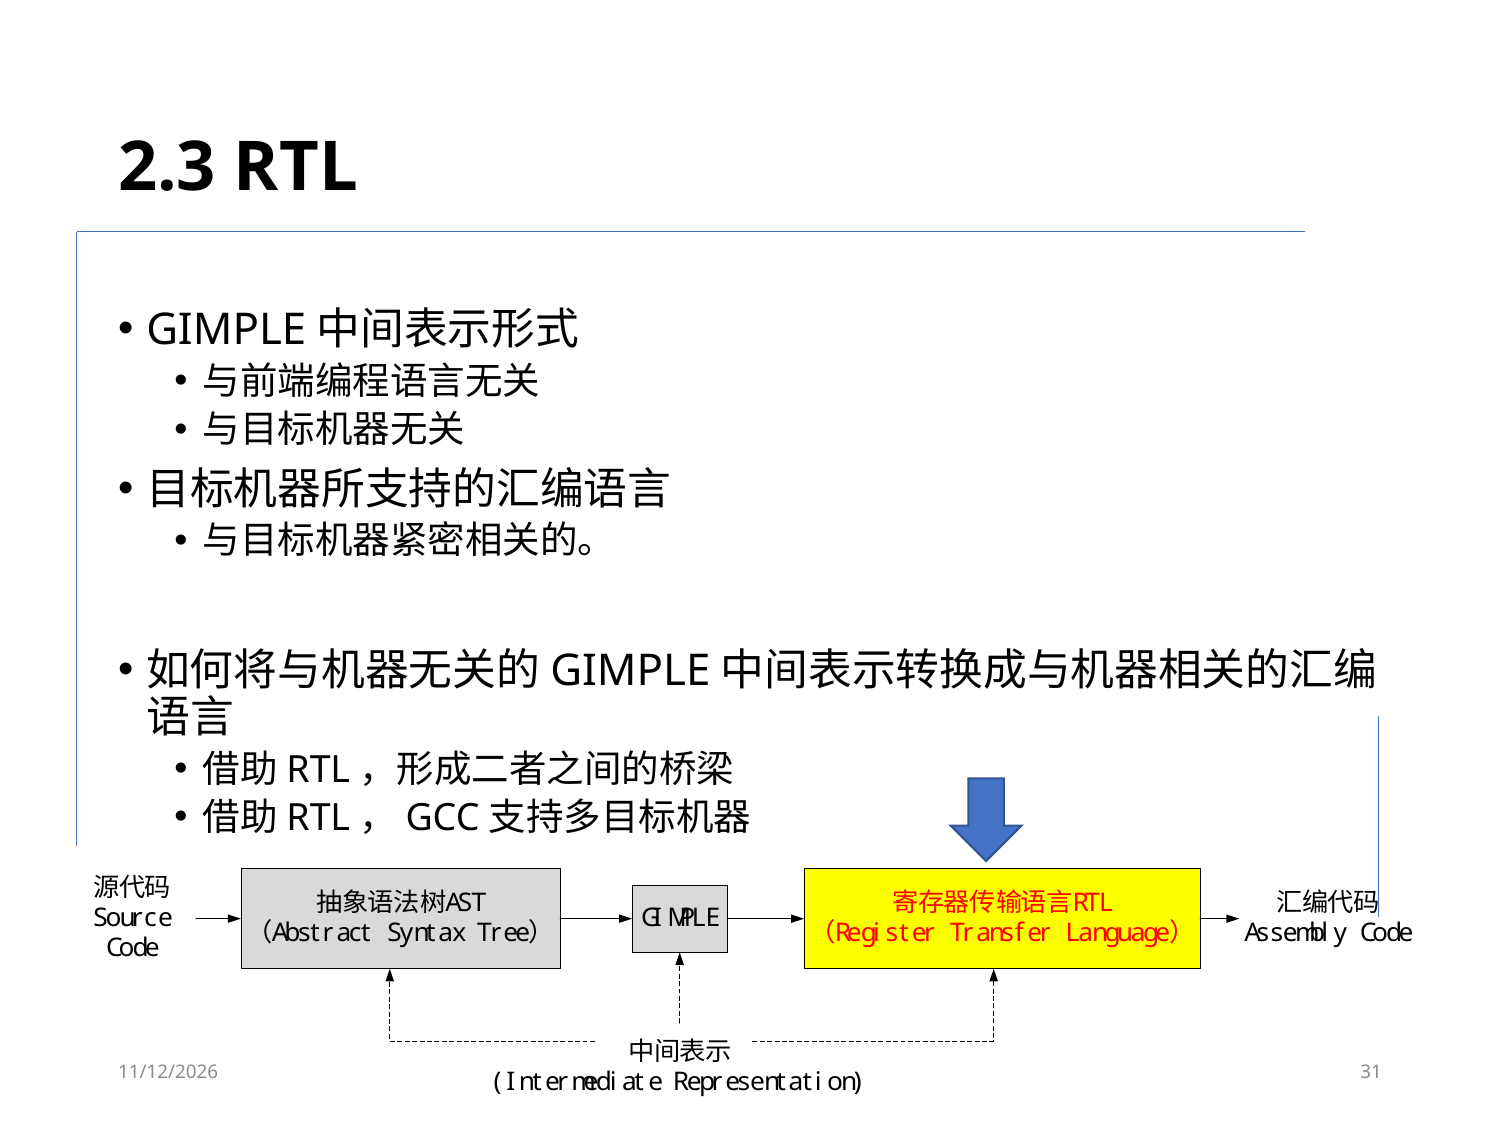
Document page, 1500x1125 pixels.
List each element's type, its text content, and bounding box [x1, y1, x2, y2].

list GIMPLE中间表示形式 与前端编程语言无关 与目标机器无关 目标机器所支持的汇编语言 与目标机器紧密相关的。 如何将与机器无关的GIMPLE中间表示转换成与机器相关的汇编语言 借助RTL，形成二者之间的桥梁 借助RTL，GCC支持多目标机器 [103, 299, 1397, 842]
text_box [63, 842, 1436, 1113]
text_box [948, 777, 1025, 842]
title 2.3 RTL [103, 59, 1397, 278]
